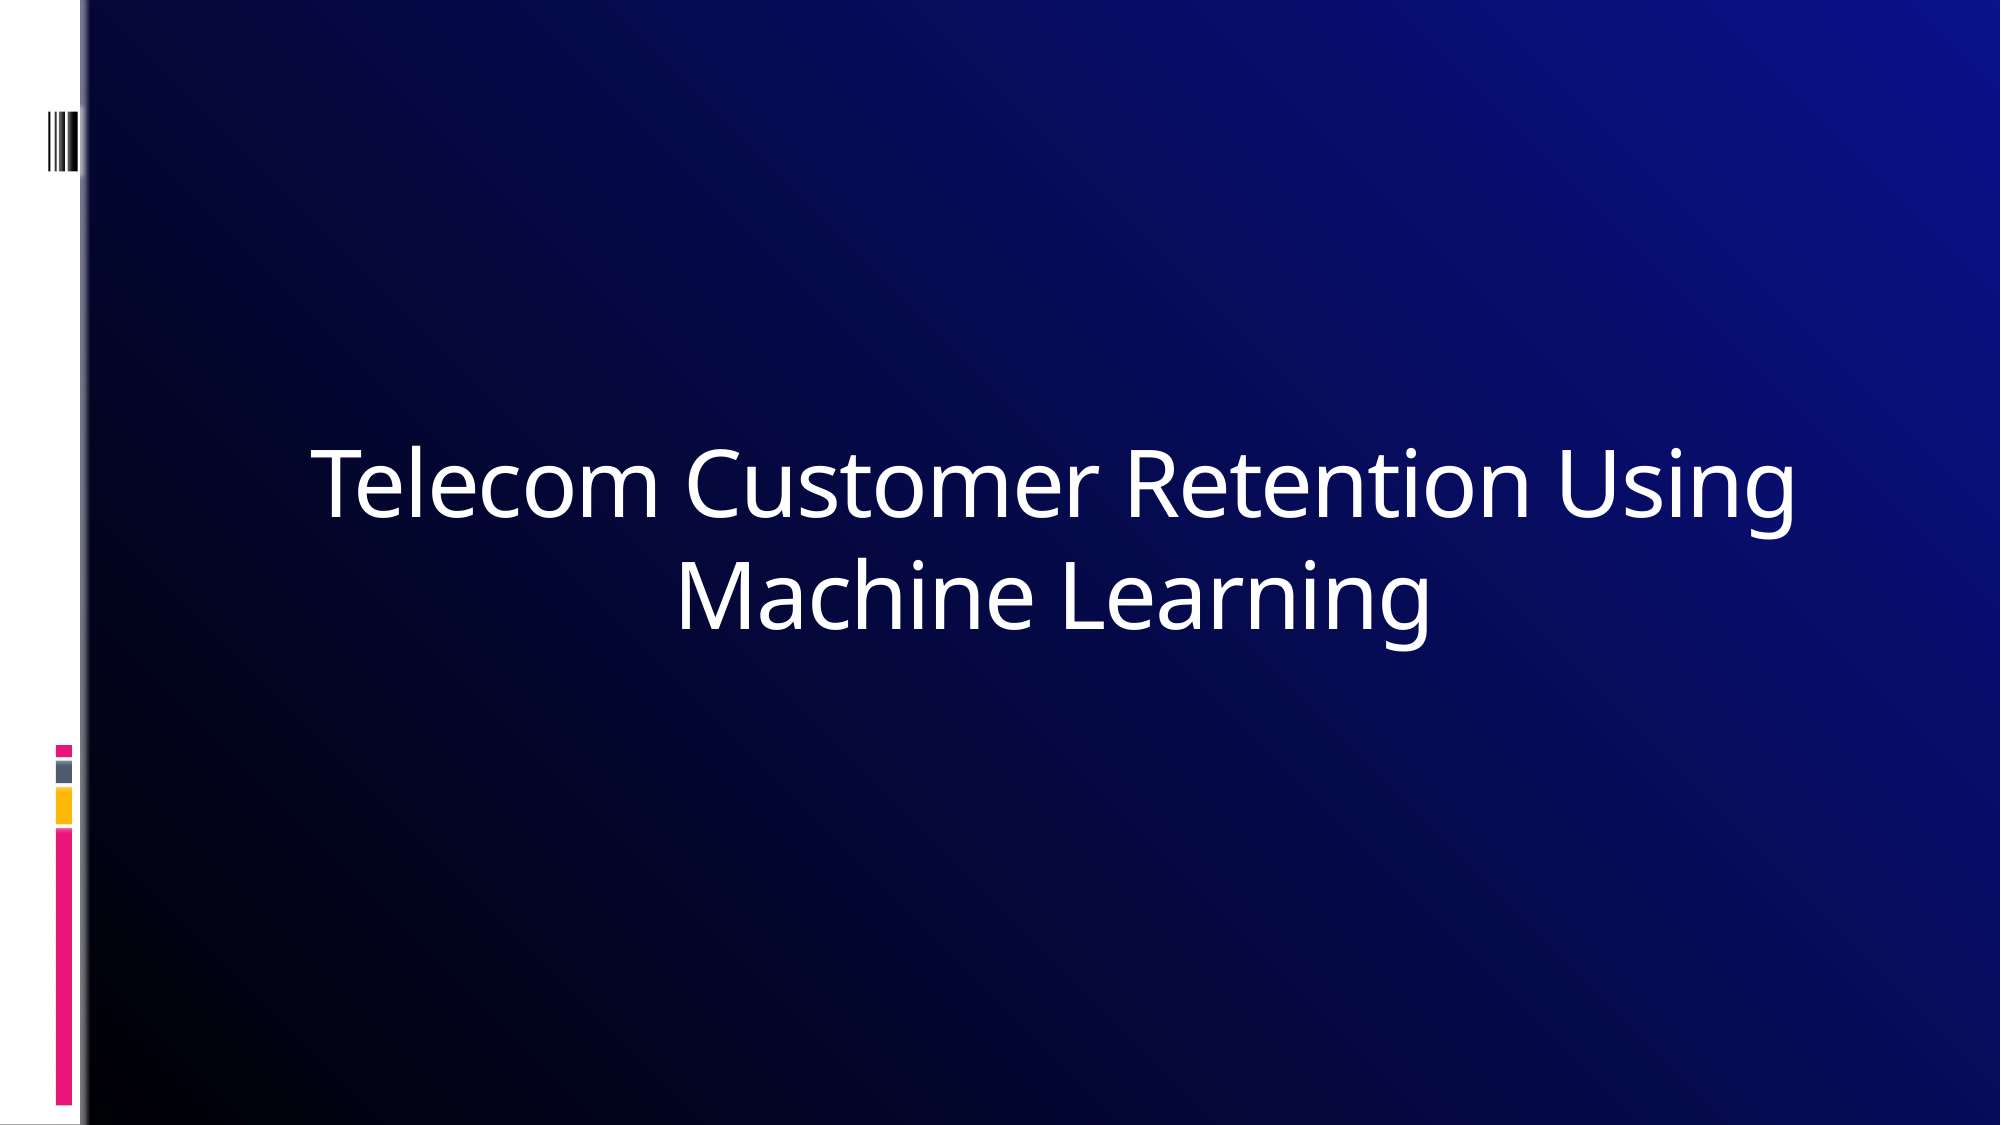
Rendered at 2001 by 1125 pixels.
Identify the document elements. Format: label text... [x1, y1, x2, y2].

title Telecom Customer Retention Using Machine Learning [204, 416, 1905, 567]
